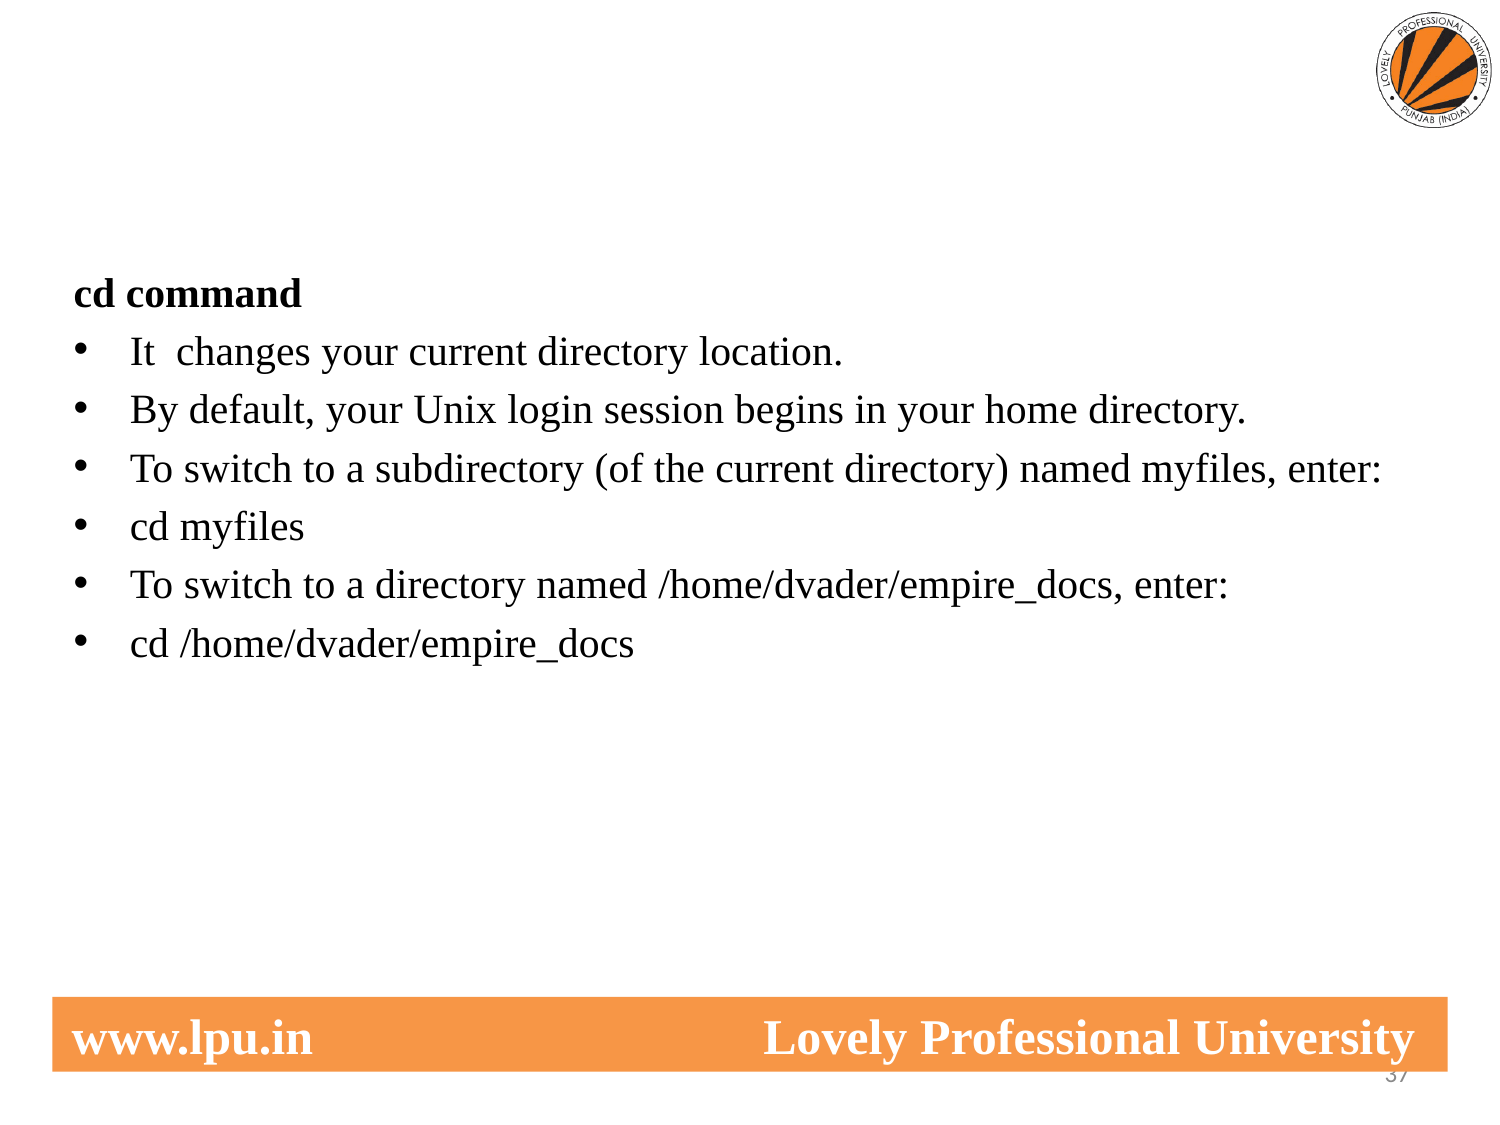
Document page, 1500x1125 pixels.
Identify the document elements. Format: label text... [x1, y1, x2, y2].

list cd command It changes your current directory location. By default, your Unix login session begins in your home directory. To switch to a subdirectory (of the current directory) named myfiles, enter: cd myfiles To switch to a directory named /home/dvader/empire_docs, enter: cd /home/dvader/empire_docs [58, 257, 1409, 1001]
text_box www.lpu.in Lovely Professional University [52, 996, 1448, 1072]
picture [1375, 11, 1492, 128]
text_box ‹#› [1074, 1072, 1425, 1103]
